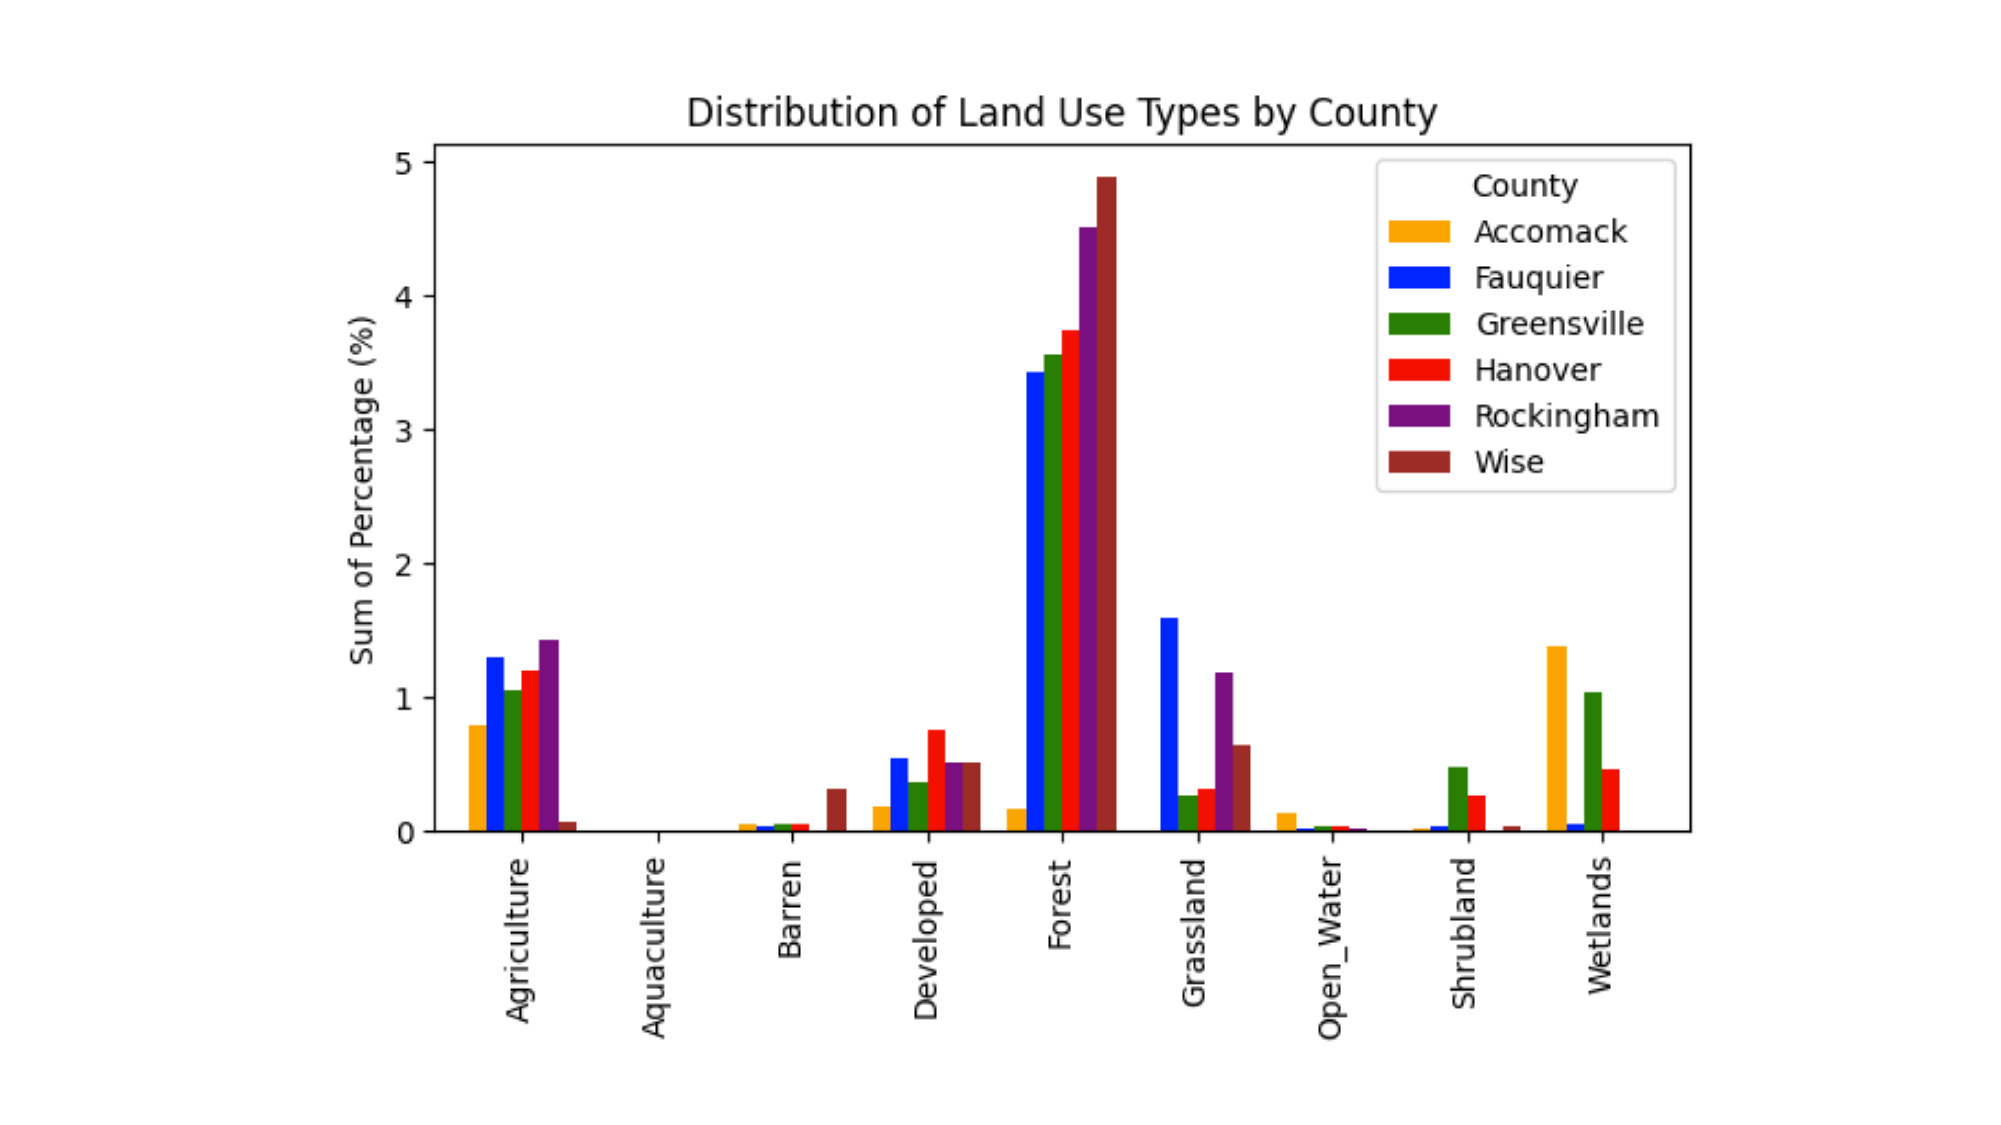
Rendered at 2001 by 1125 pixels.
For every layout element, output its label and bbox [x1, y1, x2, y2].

picture [325, 78, 1791, 1047]
